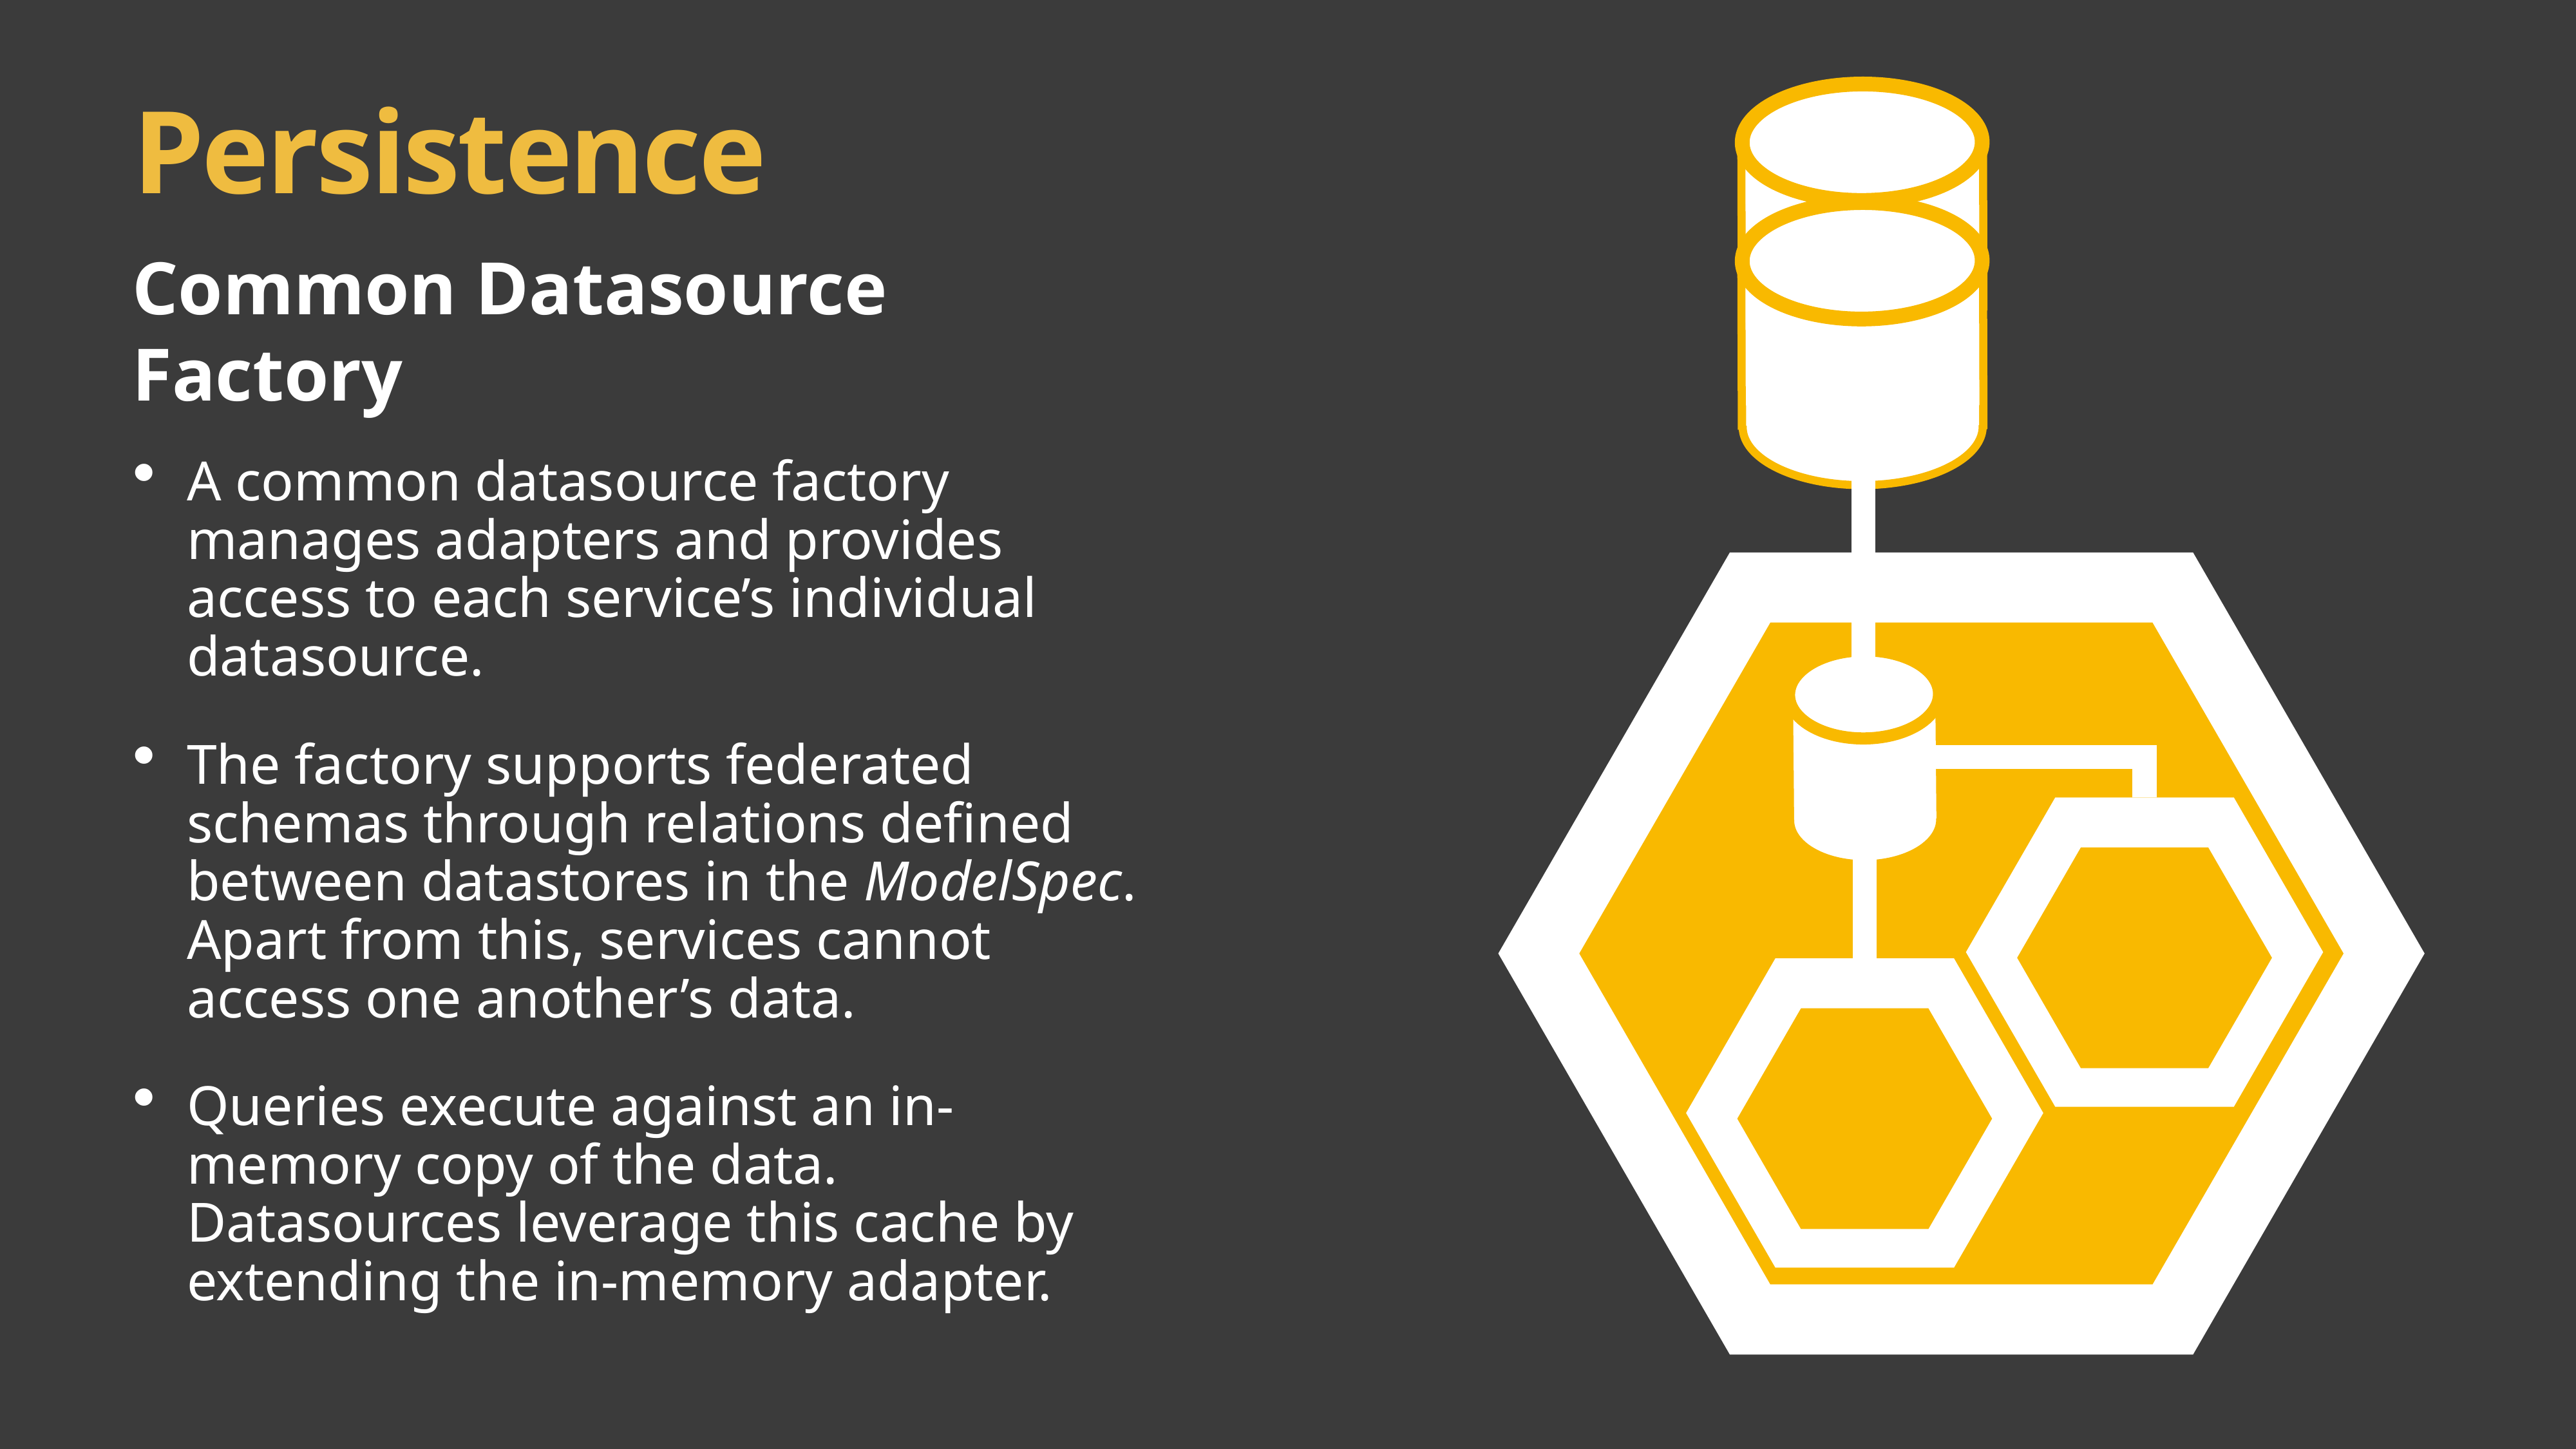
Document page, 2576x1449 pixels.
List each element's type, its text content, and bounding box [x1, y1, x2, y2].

list Common Datasource Factory [127, 236, 1161, 337]
list A common datasource factory manages adapters and provides access to each service’s individual datasource. The factory supports federated schemas through relations defined between datastores in the ModelSpec. Apart from this, services cannot access one another’s data. Queries execute against an in-memory copy of the data. Datasources leverage this cache by extending the in-memory adapter. [127, 448, 1161, 1321]
title Persistence [127, 100, 1161, 236]
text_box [1498, 83, 2425, 1355]
